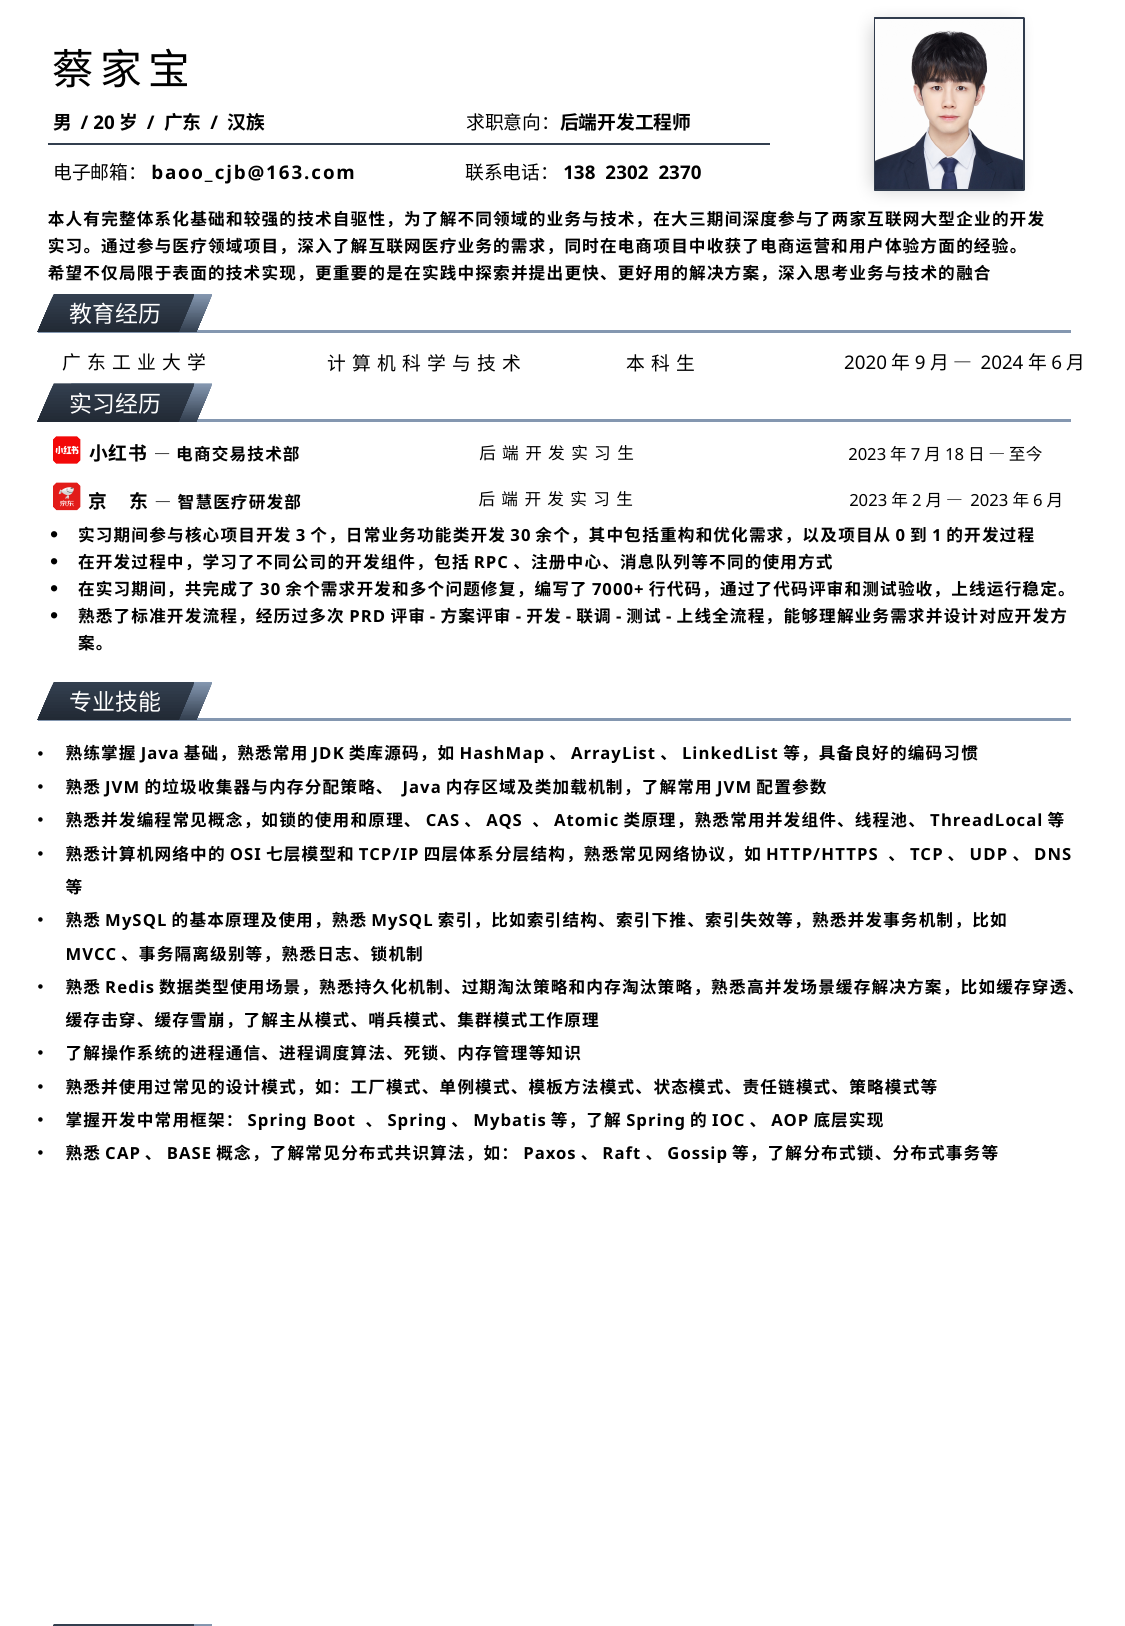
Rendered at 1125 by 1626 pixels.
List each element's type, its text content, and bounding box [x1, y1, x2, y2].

text_box 蔡家宝 [37, 35, 271, 101]
text_box 求职意向：后端开发工程师 [451, 90, 743, 141]
text_box 本人有完整体系化基础和较强的技术自驱性，为了解不同领域的业务与技术，在大三期间深度参与了两家互联网大型企业的开发实习。通过参与医疗领域项目，深入了解互联网医疗业务的需求，同时在电商项目中收获了电商运营和用户体验方面的经验。 希望不仅局限于表面的技术实现，更重要的是在实践中探索并提出更快、更好用的解决方案，深入思考业务与技术的融合 [33, 194, 1072, 291]
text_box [35, 467, 1125, 633]
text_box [53, 421, 1125, 467]
picture [875, 18, 1024, 190]
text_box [37, 381, 1072, 425]
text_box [37, 292, 1121, 378]
text_box 男 / 20岁 / 广东 / 汉族 [38, 91, 360, 140]
text_box 联系电话：138 2302 2370 [492, 140, 791, 191]
text_box 电子邮箱：baoo_cjb@163.com [38, 140, 492, 191]
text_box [22, 680, 1088, 1138]
